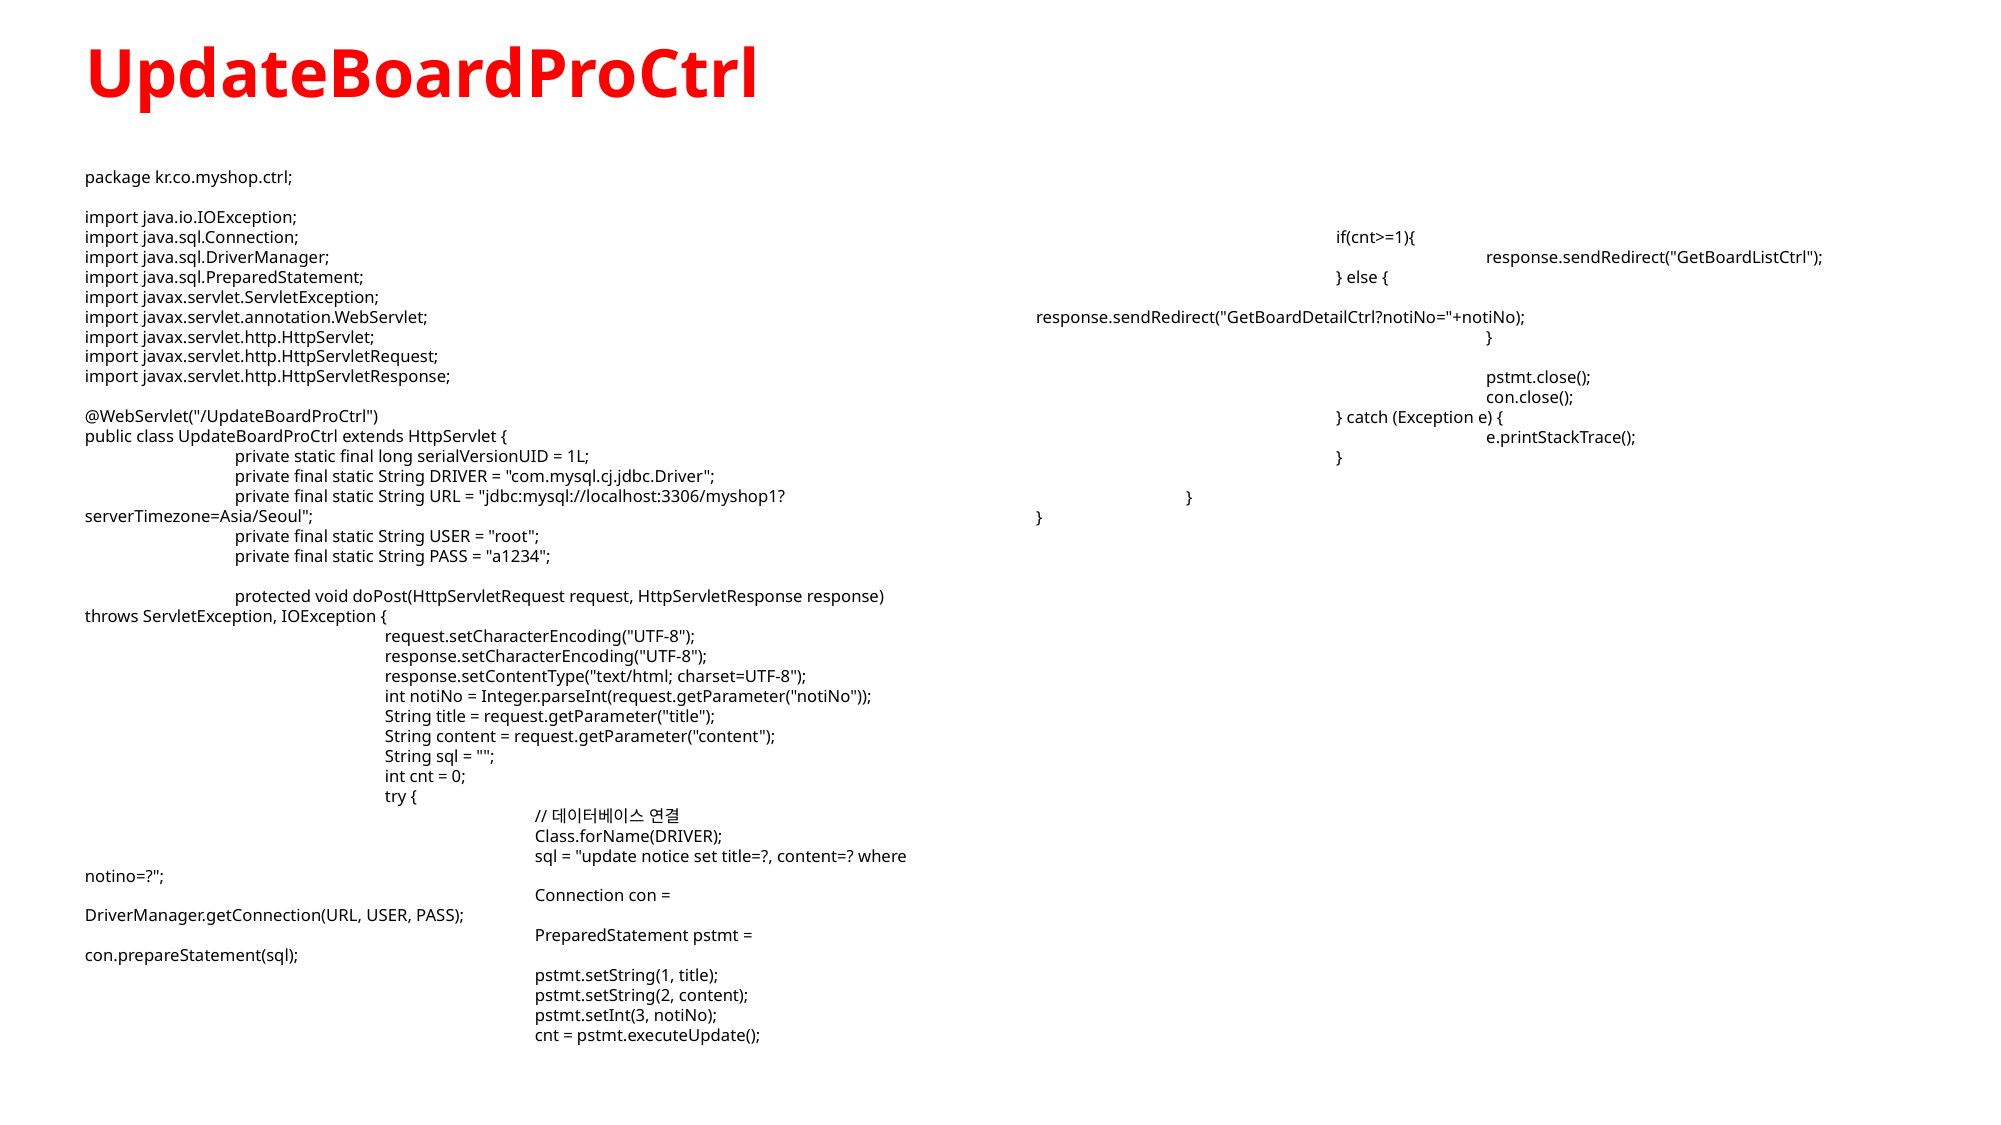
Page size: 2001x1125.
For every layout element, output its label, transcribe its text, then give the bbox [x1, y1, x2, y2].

text_box if(cnt>=1){ response.sendRedirect("GetBoardListCtrl"); } else { response.sendRedirect("GetBoardDetailCtrl?notiNo="+notiNo); } pstmt.close(); con.close(); } catch (Exception e) { e.printStackTrace(); } } } [1021, 219, 1888, 555]
text_box package kr.co.myshop.ctrl; import java.io.IOException; import java.sql.Connection; import java.sql.DriverManager; import java.sql.PreparedStatement; import javax.servlet.ServletException; import javax.servlet.annotation.WebServlet; import javax.servlet.http.HttpServlet; import javax.servlet.http.HttpServletRequest; import javax.servlet.http.HttpServletResponse; @WebServlet("/UpdateBoardProCtrl") public class UpdateBoardProCtrl extends HttpServlet { private static final long serialVersionUID = 1L; private final static String DRIVER = "com.mysql.cj.jdbc.Driver"; private final static String URL = "jdbc:mysql://localhost:3306/myshop1?serverTimezone=Asia/Seoul"; private final static String USER = "root"; private final static String PASS = "a1234"; protected void doPost(HttpServletRequest request, HttpServletResponse response) throws ServletException, IOException { request.setCharacterEncoding("UTF-8"); response.setCharacterEncoding("UTF-8"); response.setContentType("text/html; charset=UTF-8"); int notiNo = Integer.parseInt(request.getParameter("notiNo")); String title = request.getParameter("title"); String content = request.getParameter("content"); String sql = ""; int cnt = 0; try { //데이터베이스 연결 Class.forName(DRIVER); sql = "update notice set title=?, content=? where notino=?"; Connection con = DriverManager.getConnection(URL, USER, PASS); PreparedStatement pstmt = con.prepareStatement(sql); pstmt.setString(1, title); pstmt.setString(2, content); pstmt.setInt(3, notiNo); cnt = pstmt.executeUpdate(); [70, 159, 937, 1113]
text_box UpdateBoardProCtrl [70, 23, 856, 119]
